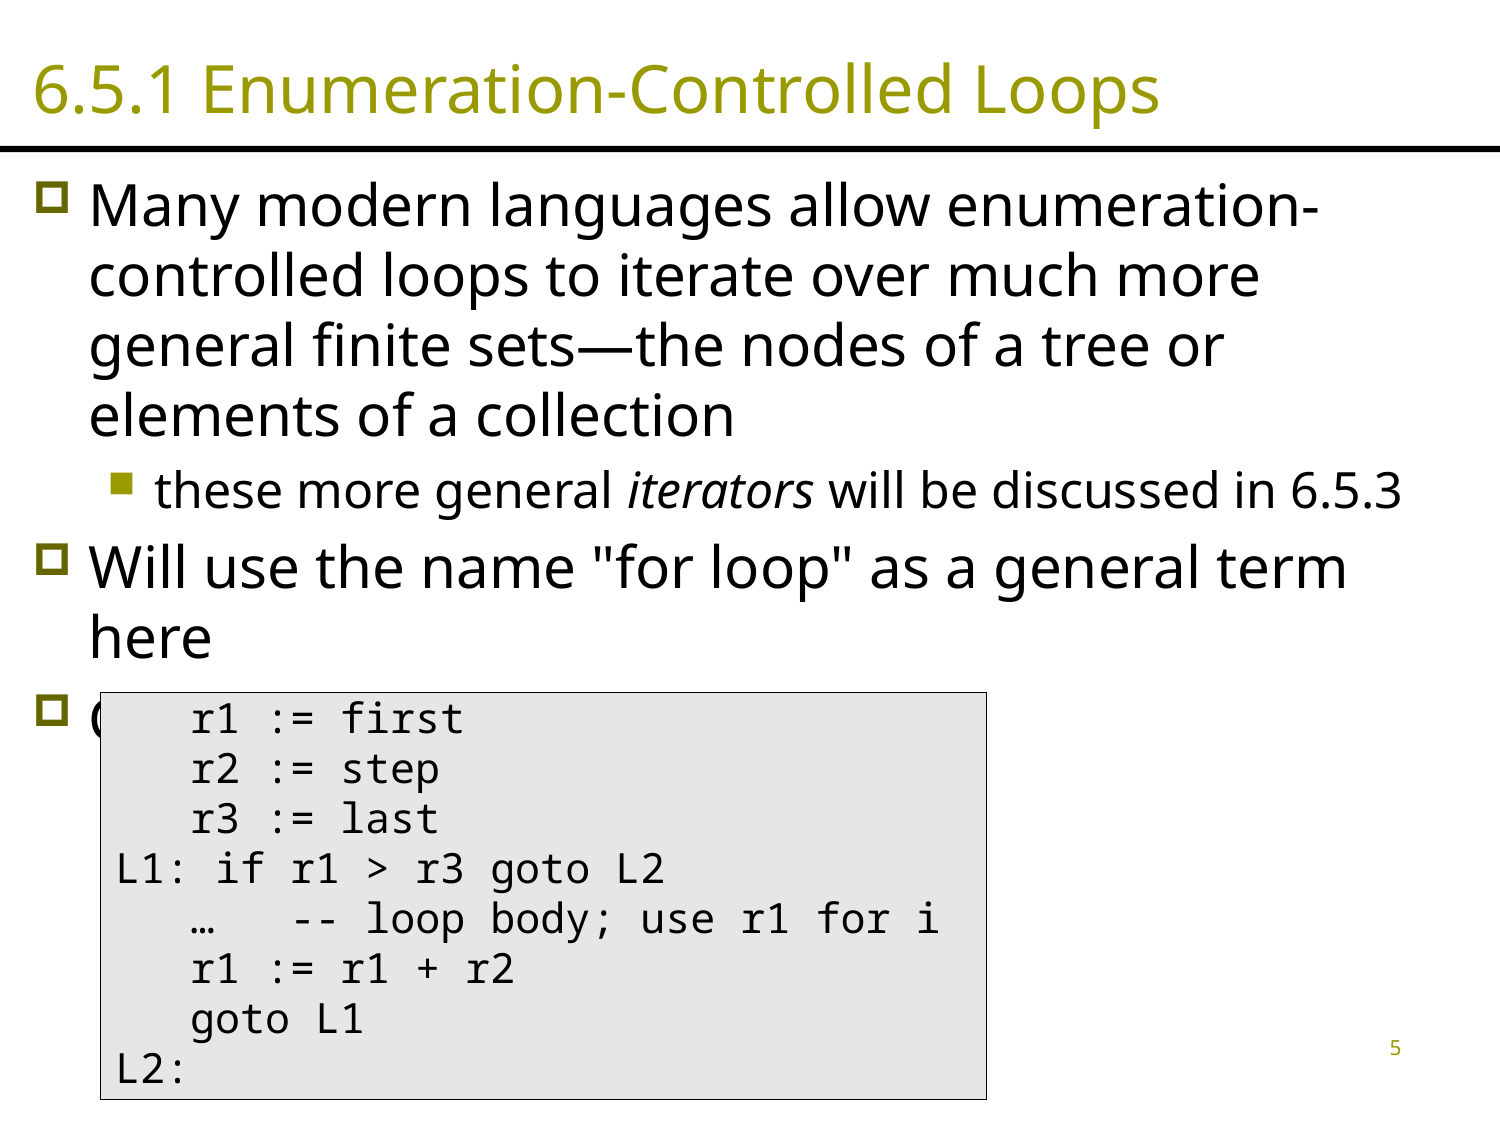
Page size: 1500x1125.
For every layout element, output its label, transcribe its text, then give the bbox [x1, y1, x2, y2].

text_box r1 := first r2 := step r3 := last L1: if r1 > r3 goto L2 … -- loop body; use r1 for i r1 := r1 + r2 goto L1 L2: [100, 692, 987, 1100]
title 6.5.1 Enumeration-Controlled Loops [17, 7, 1483, 135]
slide_number 5 [1066, 1026, 1417, 1102]
list Many modern languages allow enumeration-controlled loops to iterate over much more general finite sets—the nodes of a tree or elements of a collection these more general iterators will be discussed in 6.5.3 Will use the name "for loop" as a general term here Code generation for for loops [17, 160, 1483, 1006]
